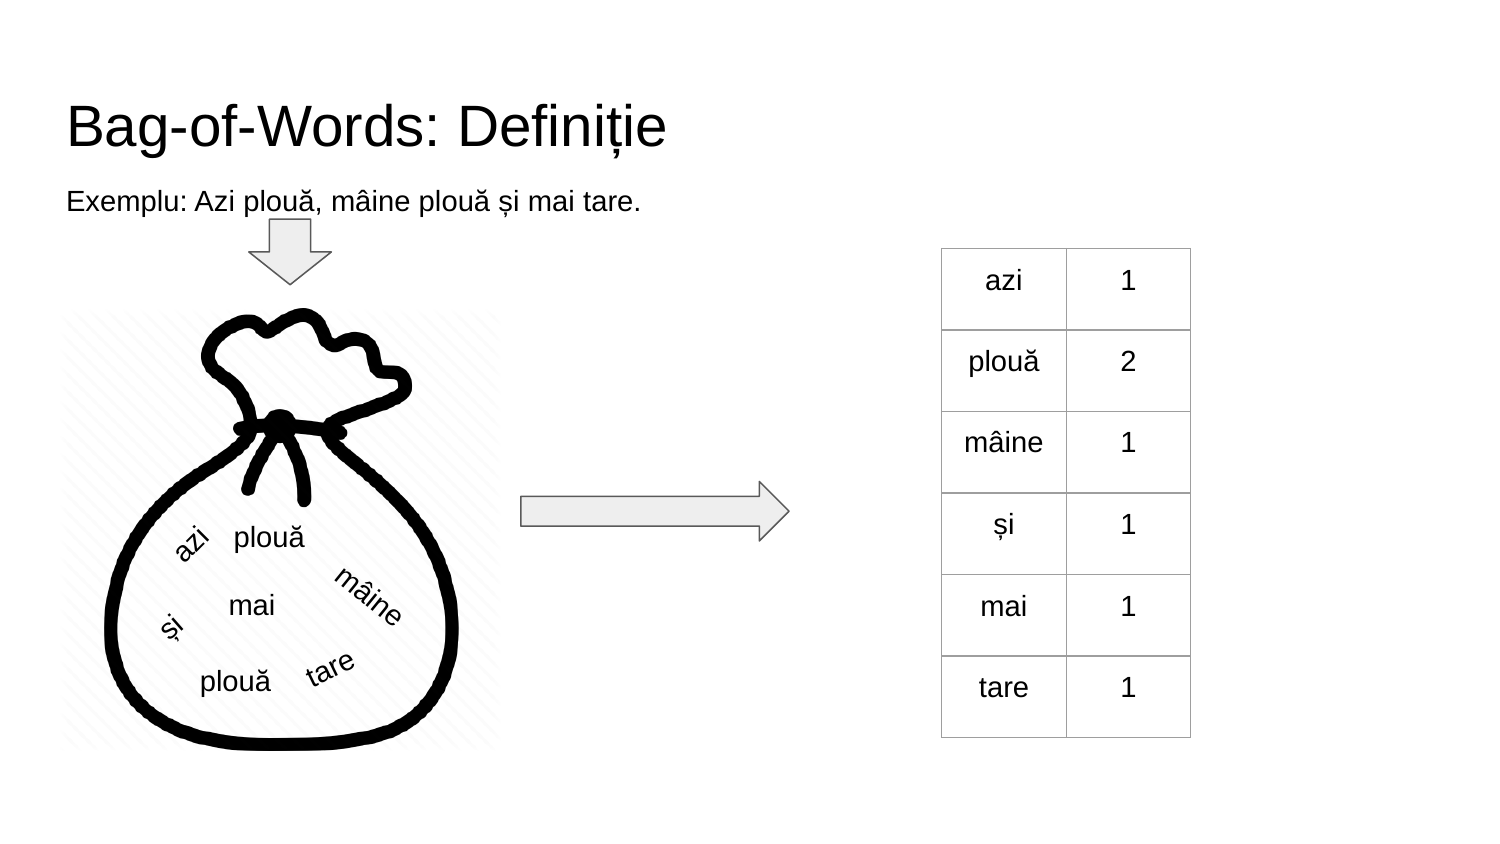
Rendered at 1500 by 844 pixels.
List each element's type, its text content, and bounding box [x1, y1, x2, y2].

text_box [520, 481, 790, 541]
table_cell mâine [942, 412, 1066, 492]
table_cell 1 [1067, 575, 1190, 655]
table_header azi [942, 249, 1066, 329]
table_cell 1 [1067, 494, 1190, 574]
text_box Exemplu: Azi plouă, mâine plouă și mai tare. [51, 166, 751, 249]
table_cell mai [942, 575, 1066, 655]
table_cell 2 [1067, 331, 1190, 411]
table_cell și [942, 494, 1066, 574]
text_box [248, 219, 332, 285]
table_cell 1 [1067, 412, 1190, 492]
table_cell plouă [942, 331, 1066, 411]
picture [59, 308, 503, 751]
table_header 1 [1067, 249, 1190, 329]
table_cell 1 [1067, 657, 1190, 737]
title Bag-of-Words: Definiție [51, 72, 1449, 167]
table_cell tare [942, 657, 1066, 737]
